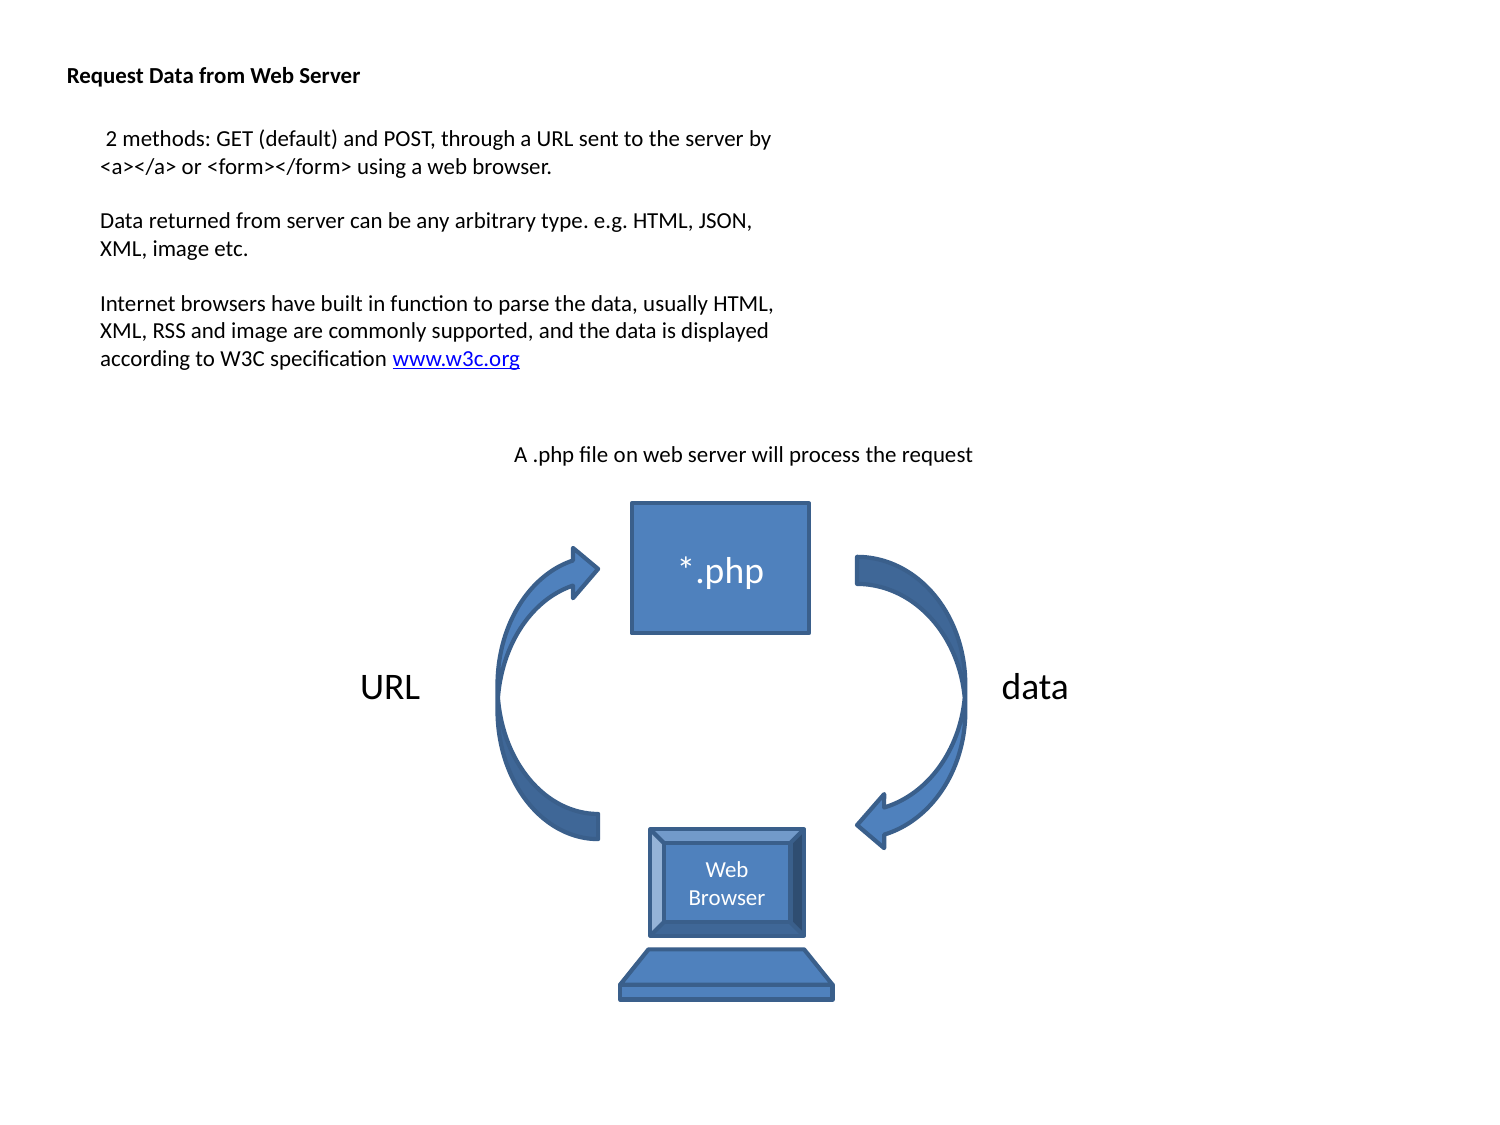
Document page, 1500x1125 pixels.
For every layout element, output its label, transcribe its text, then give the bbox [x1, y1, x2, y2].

text_box *.php [630, 501, 811, 635]
text_box data [986, 654, 1103, 715]
text_box A .php file on web server will process the request [478, 432, 1010, 475]
text_box [618, 983, 835, 1002]
text_box URL [345, 654, 440, 715]
text_box tpl-login-form [656, 831, 798, 841]
text_box 2 methods: GET (default) and POST, through a URL sent to the server by <a></a> or <form></form> using a web browser. Data returned from server can be any arbitrary type. e.g. HTML, JSON, XML, image etc. Internet browsers have built in function to parse the data, usually HTML, XML, RSS and image are commonly supported, and the data is displayed according to W3C specification www.w3c.org [85, 116, 795, 379]
text_box [618, 947, 834, 983]
text_box Web Browser [648, 827, 806, 938]
text_box [854, 554, 968, 851]
text_box [495, 546, 601, 842]
text_box Request Data from Web Server [52, 52, 376, 96]
